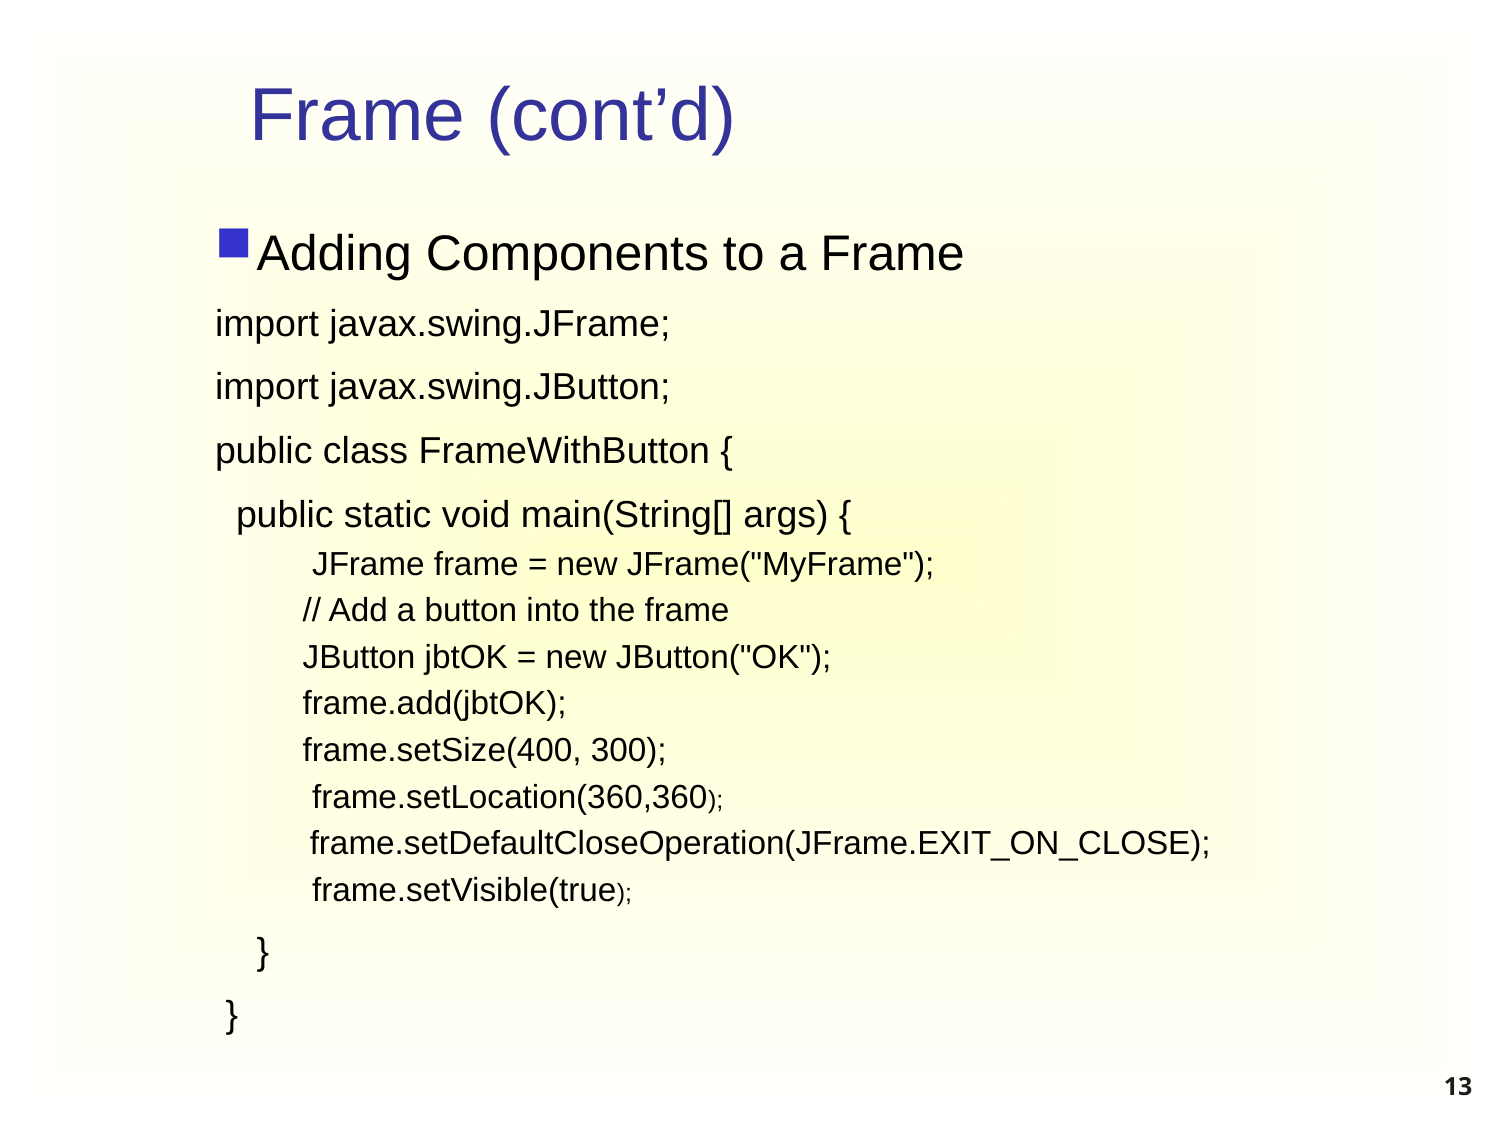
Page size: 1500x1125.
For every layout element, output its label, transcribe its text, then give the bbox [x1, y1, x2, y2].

slide_number 13 [1399, 1087, 1488, 1113]
list Adding Components to a Frame import javax.swing.JFrame; import javax.swing.JButton; public class FrameWithButton { public static void main(String[] args) { JFrame frame = new JFrame("MyFrame"); // Add a button into the frame JButton jbtOK = new JButton("OK"); frame.add(jbtOK); frame.setSize(400, 300); frame.setLocation(360,360); frame.setDefaultCloseOperation(JFrame.EXIT_ON_CLOSE); frame.setVisible(true); } } [199, 212, 1476, 1001]
title Frame (cont’d) [233, 60, 1351, 163]
